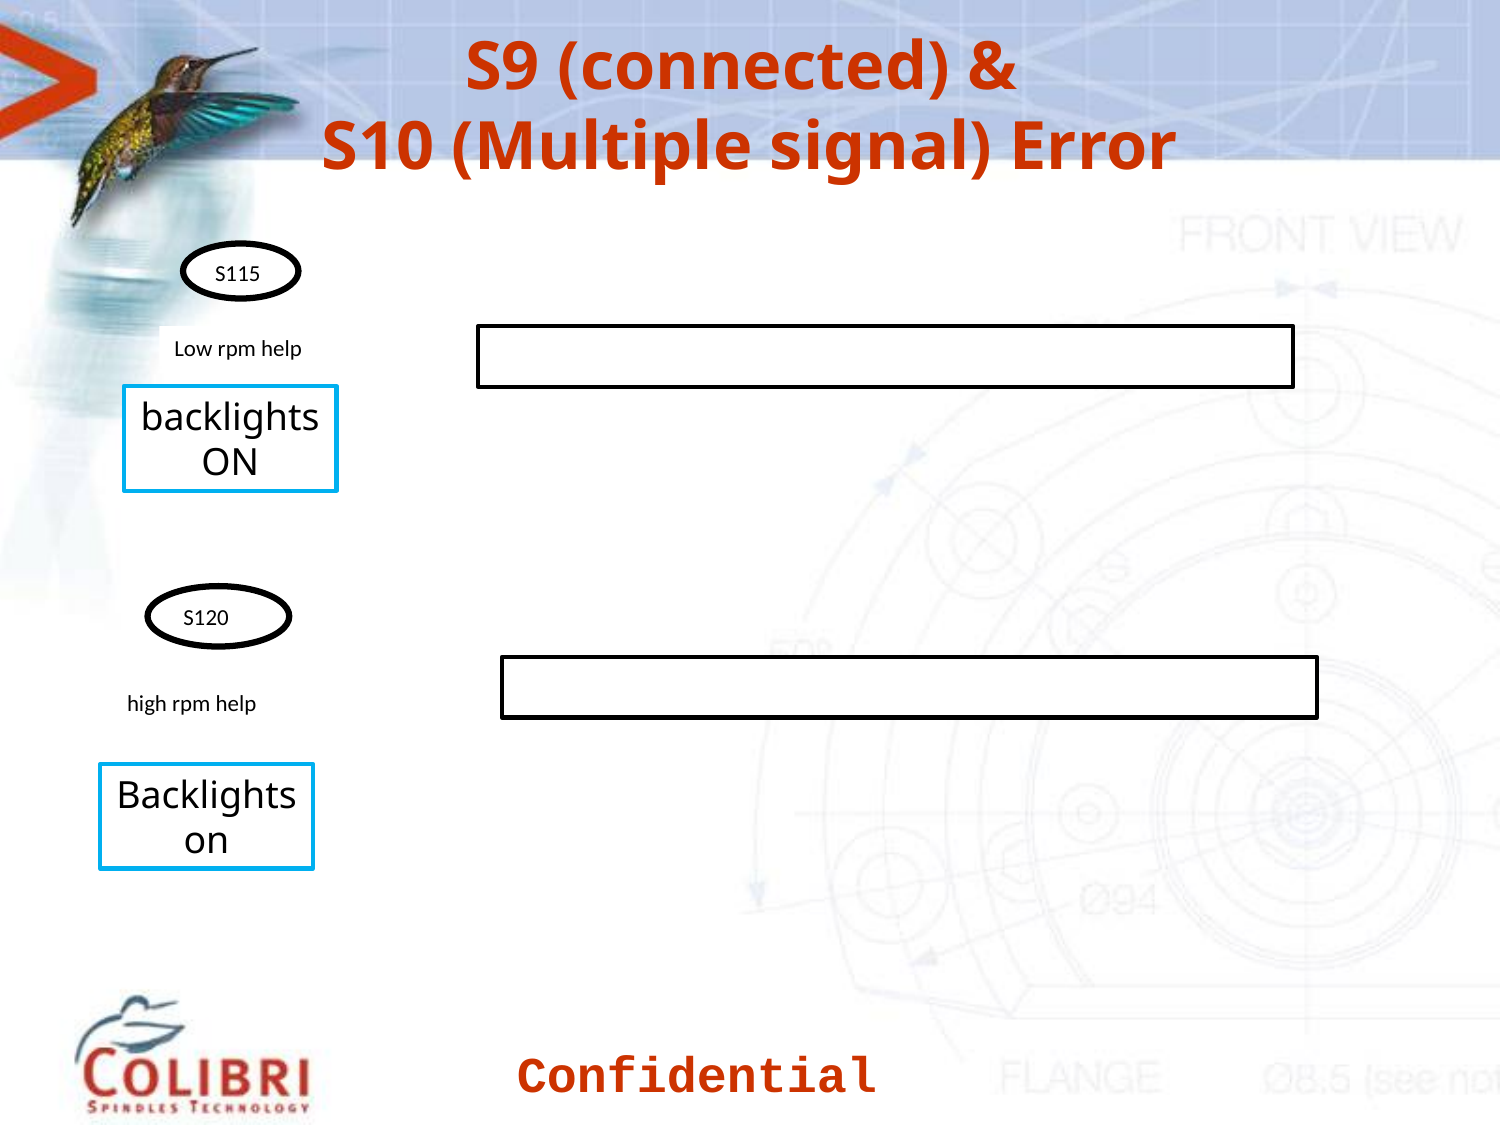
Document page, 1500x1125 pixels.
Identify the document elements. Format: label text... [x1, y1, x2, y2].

text_box [500, 655, 1319, 720]
text_box Low rpm help [159, 326, 372, 367]
title S9 (connected) & S10 (Multiple signal) Error [74, 44, 1426, 162]
text_box high rpm help [112, 680, 325, 722]
text_box S115 [183, 243, 299, 299]
text_box Backlights on [98, 762, 315, 871]
text_box [476, 324, 1295, 389]
text_box backlights ON [122, 384, 339, 493]
picture [0, 0, 1500, 1125]
text_box S120 [147, 586, 290, 647]
